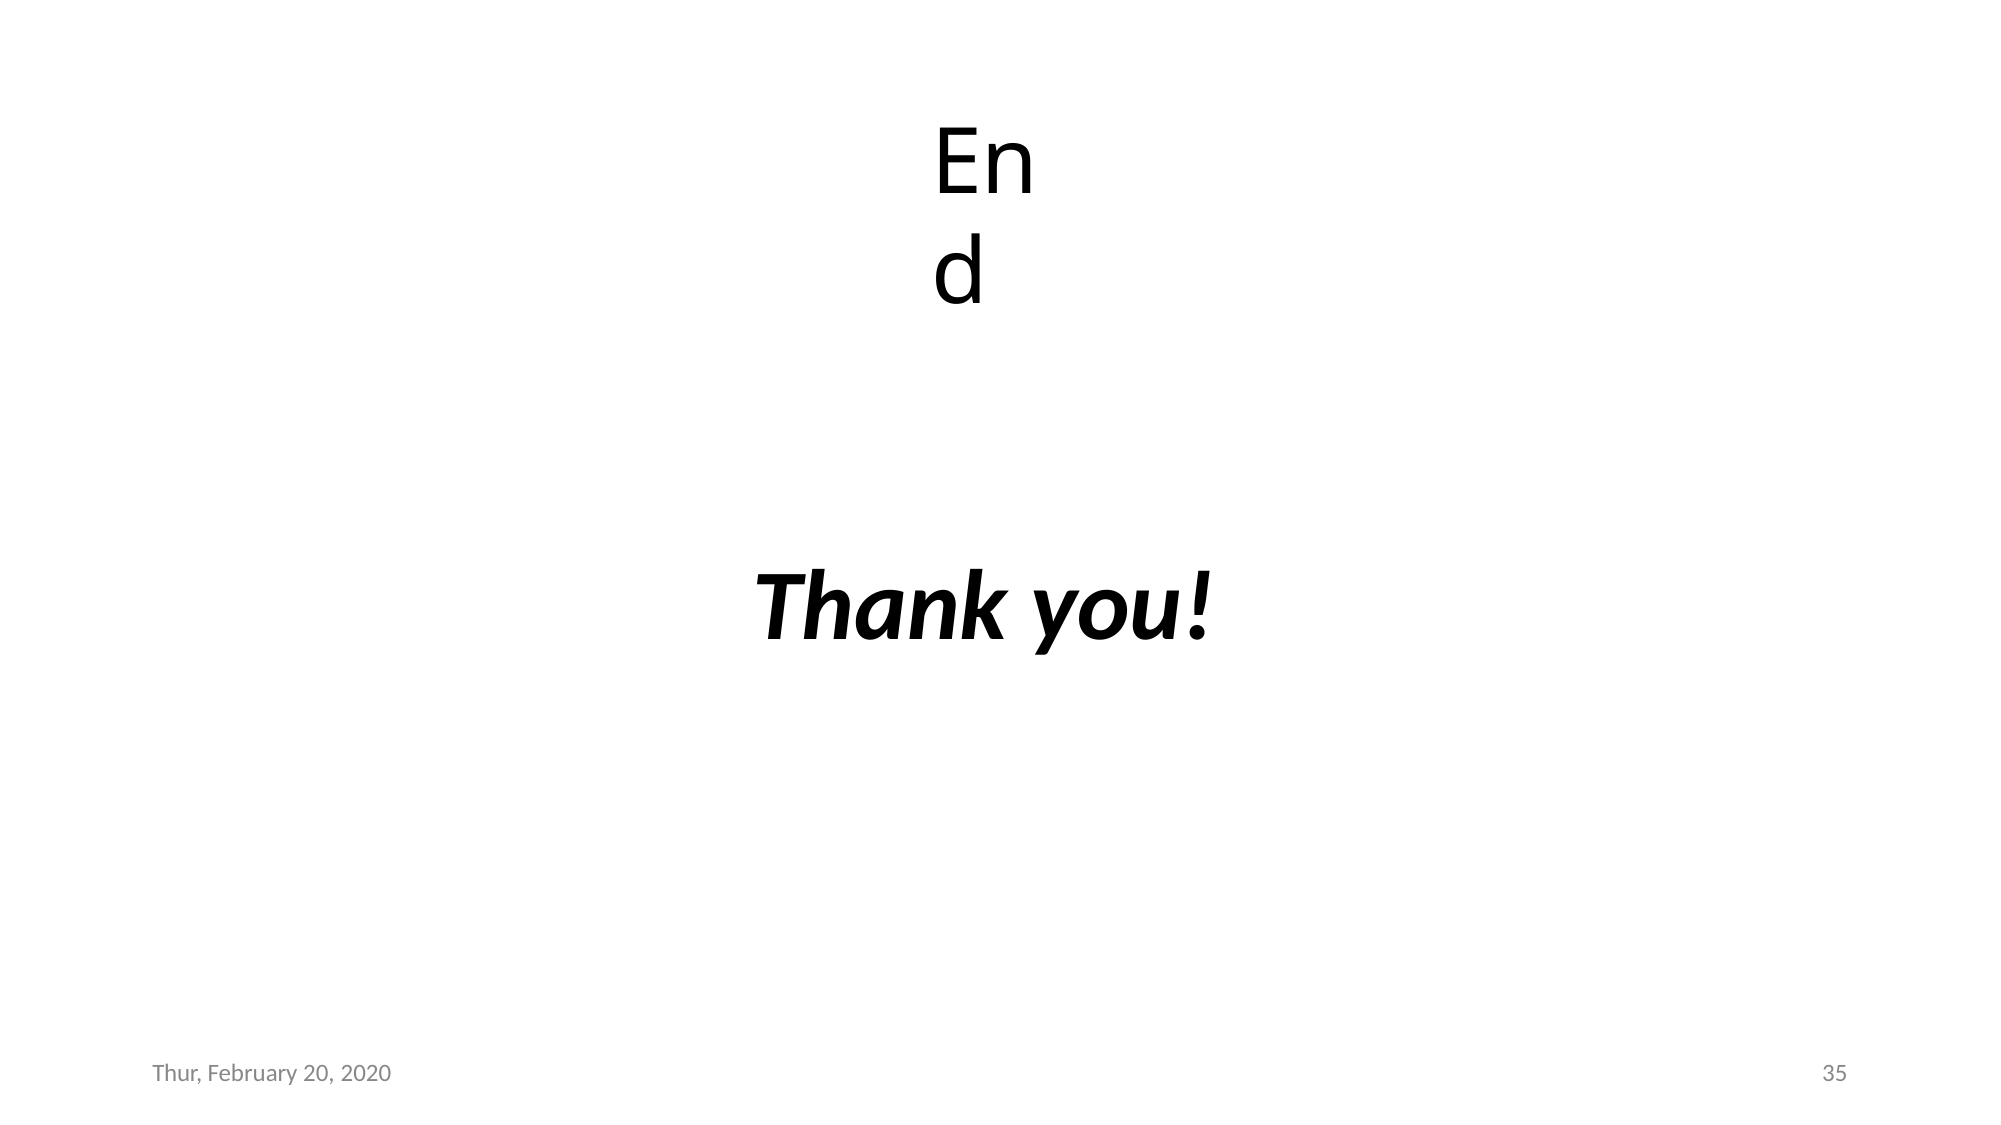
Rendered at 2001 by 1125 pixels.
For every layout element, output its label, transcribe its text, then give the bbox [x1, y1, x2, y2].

footer Thur, February 20, 2020 [150, 1060, 433, 1125]
title Thank you! [750, 537, 1219, 728]
slide_number 35 [1817, 1060, 1852, 1125]
text_box End [928, 100, 1072, 323]
